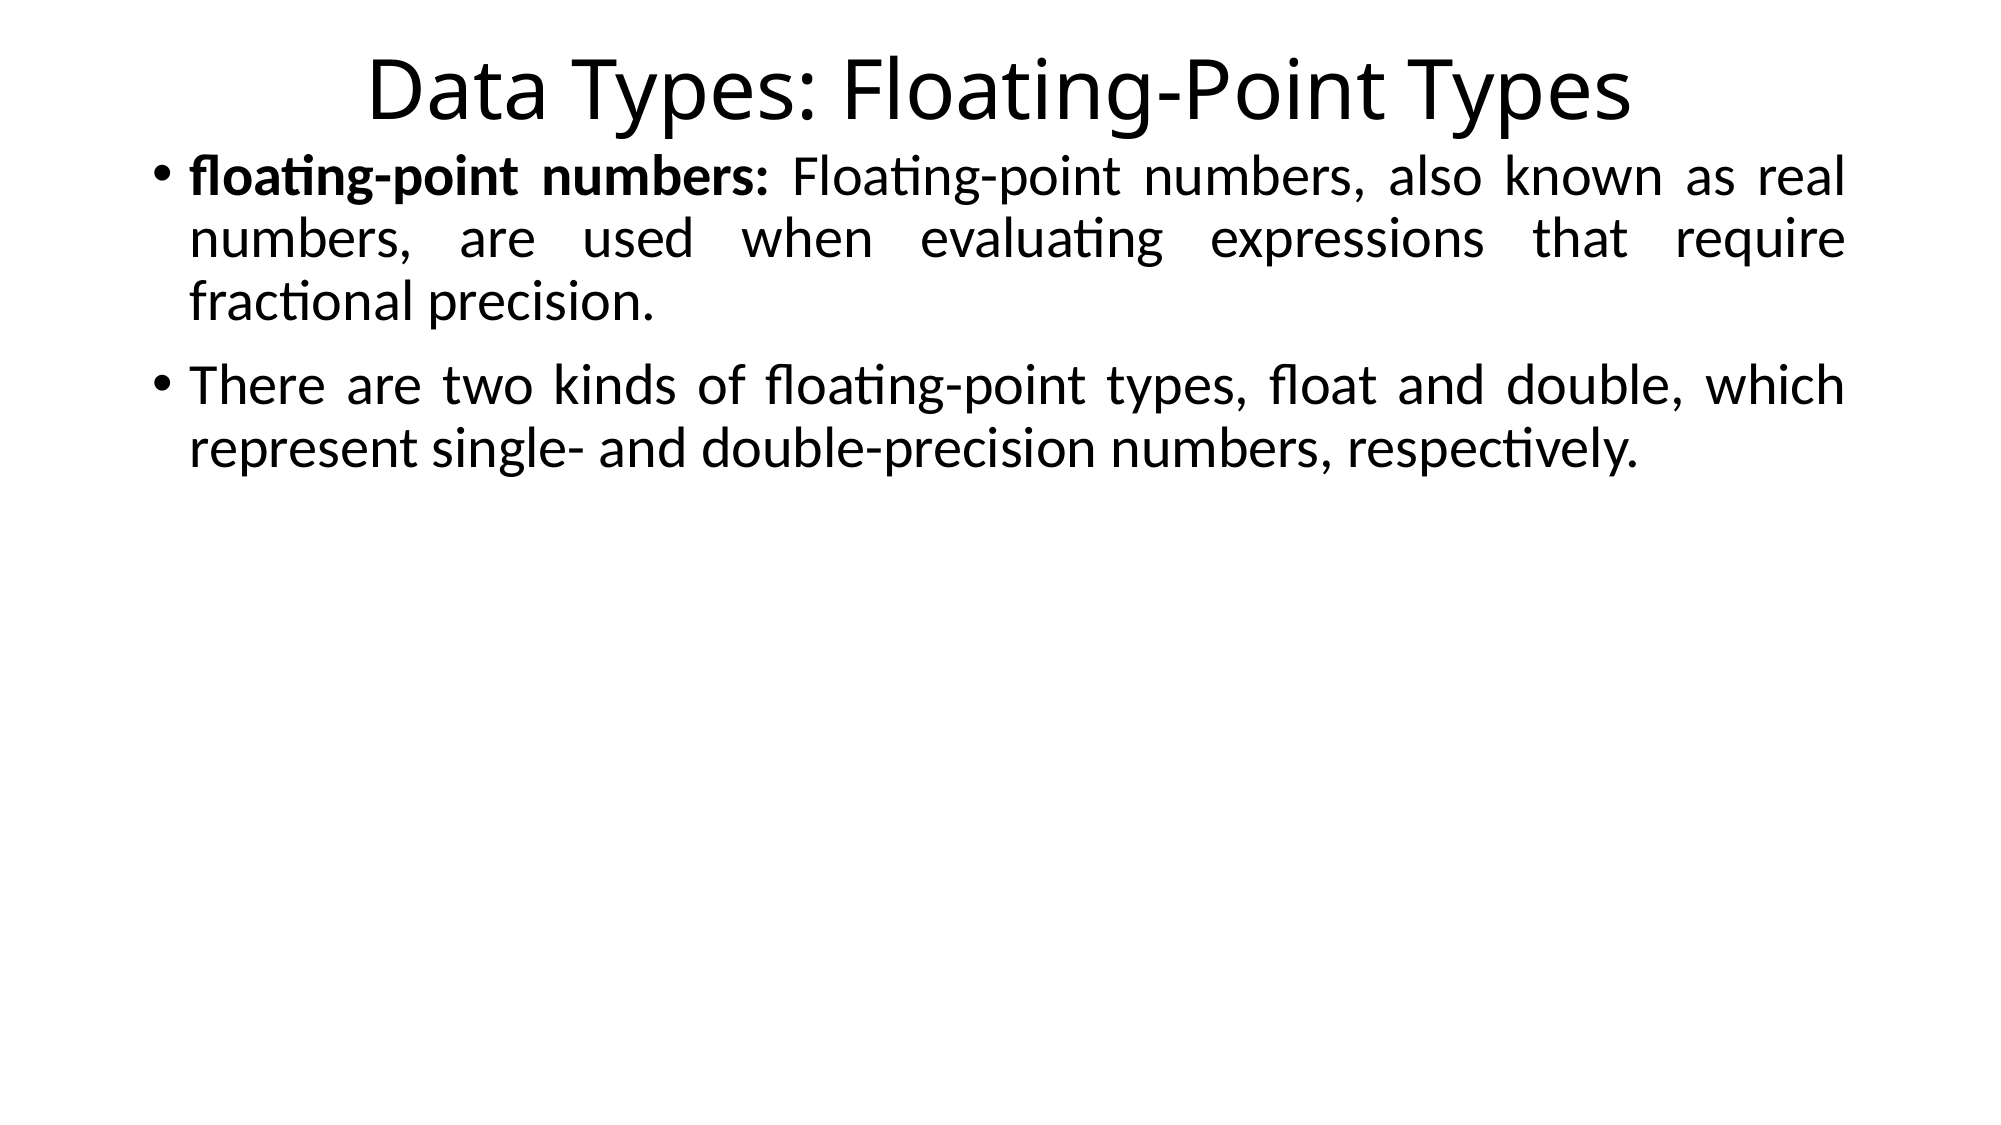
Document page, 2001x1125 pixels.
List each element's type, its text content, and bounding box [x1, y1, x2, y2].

title Data Types: Floating-Point Types [137, 21, 1863, 137]
list floating-point numbers: Floating-point numbers, also known as real numbers, are used when evaluating expressions that require fractional precision. There are two kinds of floating-point types, float and double, which represent single- and double-precision numbers, respectively. [137, 137, 1863, 1078]
